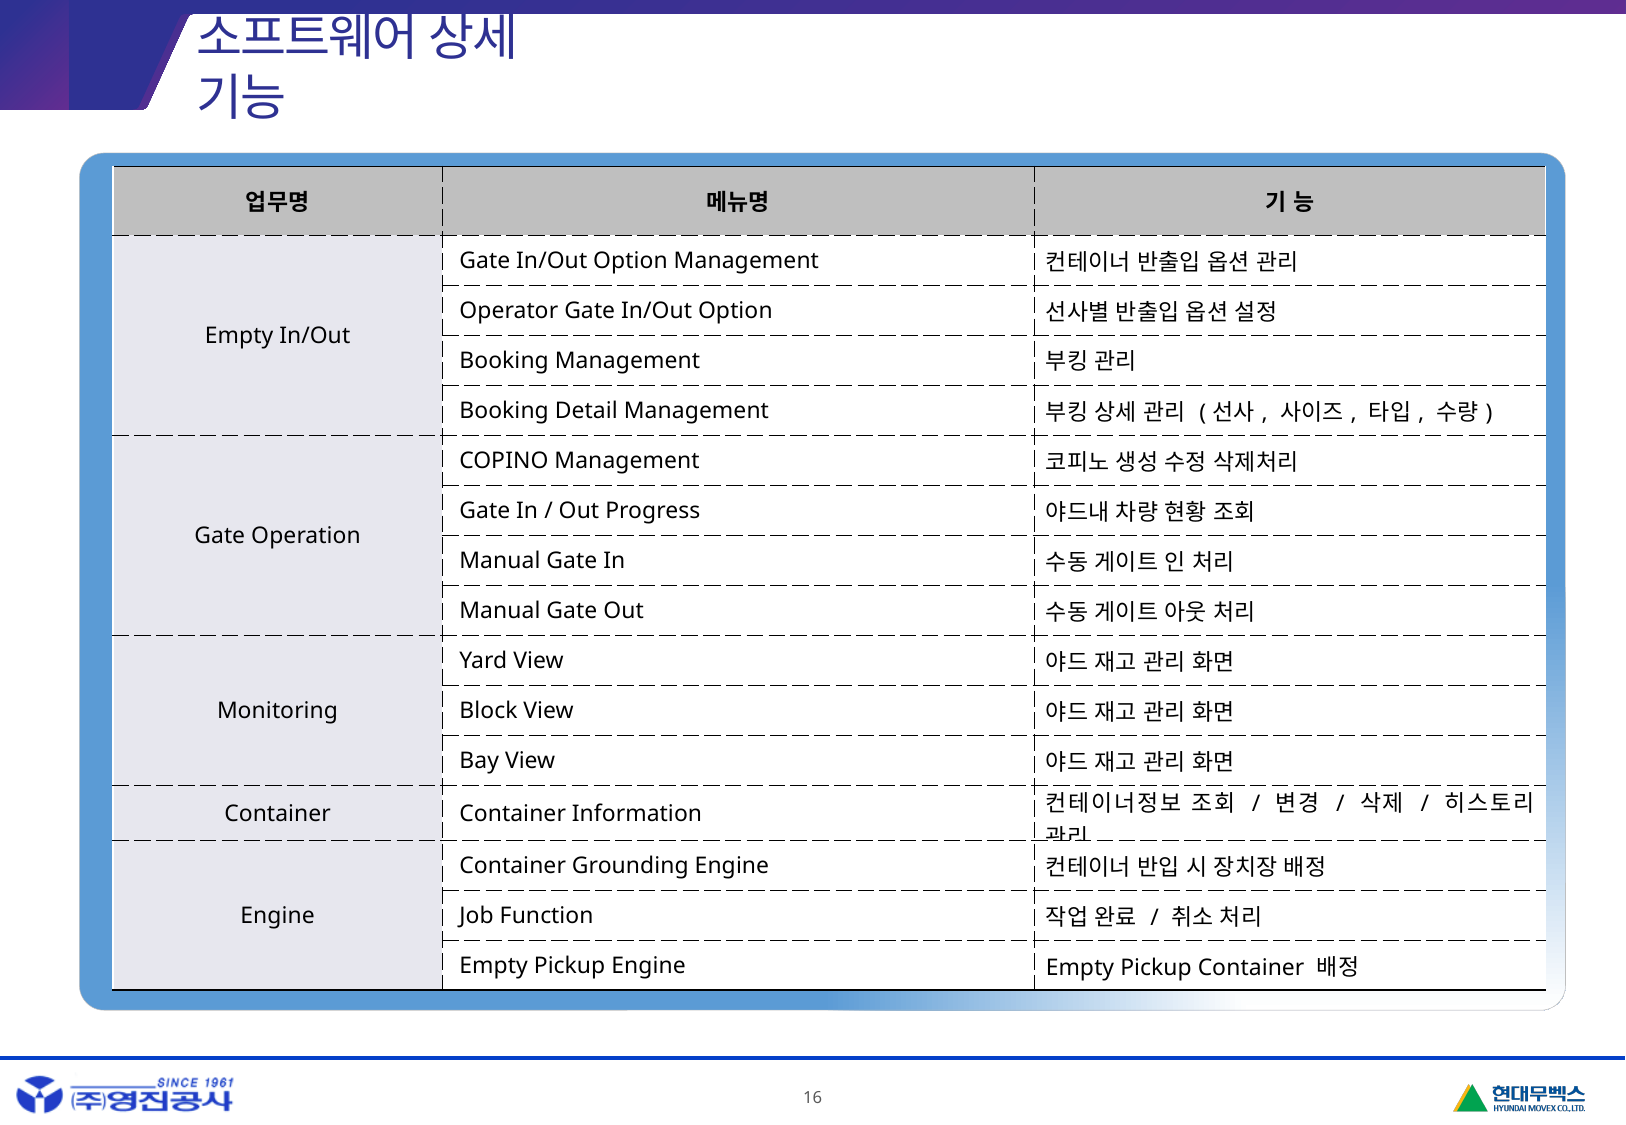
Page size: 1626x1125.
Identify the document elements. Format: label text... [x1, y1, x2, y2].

table_cell Job Function [442, 890, 1035, 940]
table_cell Container [114, 785, 442, 840]
table_cell Bay View [442, 735, 1035, 785]
table_cell Container Information [442, 785, 1035, 840]
table_cell COPINO Management [442, 435, 1035, 485]
table_cell 야드 재고 관리 화면 [1035, 735, 1545, 785]
table_cell Empty Pickup Engine [442, 940, 1035, 989]
table_cell Booking Management [442, 335, 1035, 385]
table_cell Engine [114, 840, 442, 989]
table_cell Gate In / Out Progress [442, 485, 1035, 535]
table_header 메뉴명 [442, 167, 1035, 235]
table_cell 컨테이너 반입 시 장치장 배정 [1035, 840, 1545, 890]
table_cell Monitoring [114, 635, 442, 785]
table_cell 수동 게이트 인 처리 [1035, 535, 1545, 585]
table_cell Gate Operation [114, 435, 442, 635]
table_cell 코피노 생성 수정 삭제처리 [1035, 435, 1545, 485]
table_cell Booking Detail Management [442, 385, 1035, 435]
table_cell 야드 재고 관리 화면 [1035, 635, 1545, 685]
table_cell Manual Gate Out [442, 585, 1035, 635]
table_cell 작업 완료 / 취소 처리 [1035, 890, 1545, 940]
table_cell 부킹 상세 관리 (선사, 사이즈, 타입, 수량) [1035, 385, 1545, 435]
table_cell Empty In/Out [114, 235, 442, 435]
table_cell Empty Pickup Container 배정 [1035, 940, 1545, 989]
list 소프트웨어 상세 기능 [196, 0, 599, 151]
list 03 [44, 21, 115, 659]
table_cell 수동 게이트 아웃 처리 [1035, 585, 1545, 635]
table_cell Gate In/Out Option Management [442, 235, 1035, 285]
table_cell Operator Gate In/Out Option [442, 285, 1035, 335]
picture [1453, 1084, 1585, 1112]
table_cell 선사별 반출입 옵션 설정 [1035, 285, 1545, 335]
table_cell Container Grounding Engine [442, 840, 1035, 890]
table_cell Yard View [442, 635, 1035, 685]
table_cell 야드내 차량 현황 조회 [1035, 485, 1545, 535]
table_cell 부킹 관리 [1035, 335, 1545, 385]
table_cell Block View [442, 685, 1035, 735]
text_box [78, 151, 1567, 1012]
table_cell 컨테이너정보 조회 / 변경 / 삭제 / 히스토리 관리 [1035, 785, 1545, 840]
table_header 업무명 [114, 167, 442, 235]
picture [14, 1071, 236, 1116]
table_cell 컨테이너 반출입 옵션 관리 [1035, 235, 1545, 285]
table_cell 야드 재고 관리 화면 [1035, 685, 1545, 735]
table_header 기 능 [1035, 167, 1545, 235]
table_cell Manual Gate In [442, 535, 1035, 585]
